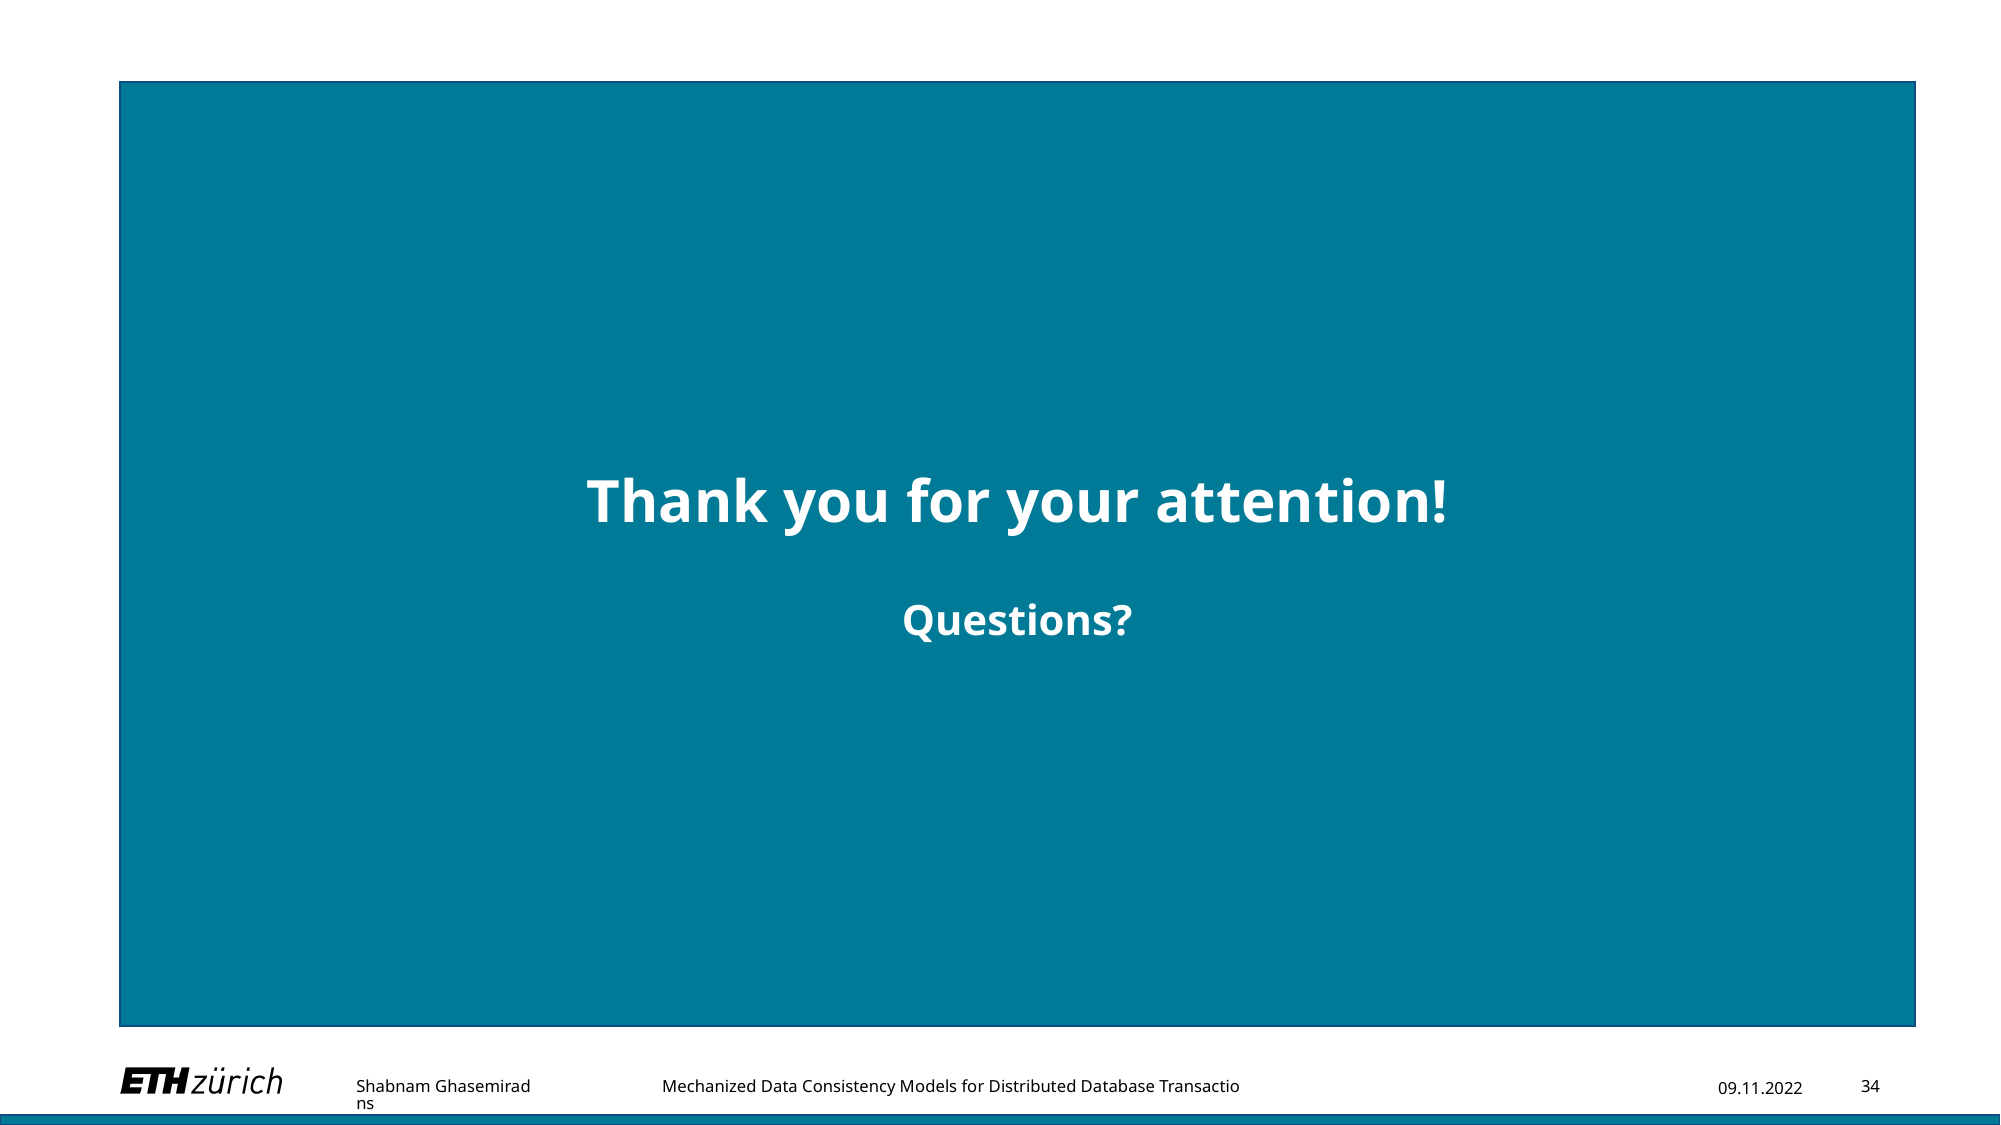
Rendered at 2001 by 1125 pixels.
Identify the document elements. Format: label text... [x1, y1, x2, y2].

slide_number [1718, 1069, 1819, 1106]
text_box [0, 1114, 2000, 1125]
footer Shabnam Ghasemirad Mechanized Data Consistency Models for Distributed Database Transactions [356, 1069, 1243, 1106]
picture [120, 1067, 282, 1094]
text_box Thank you for your attention! Questions? [119, 81, 1916, 1027]
slide_number 34 [1827, 1069, 1880, 1106]
